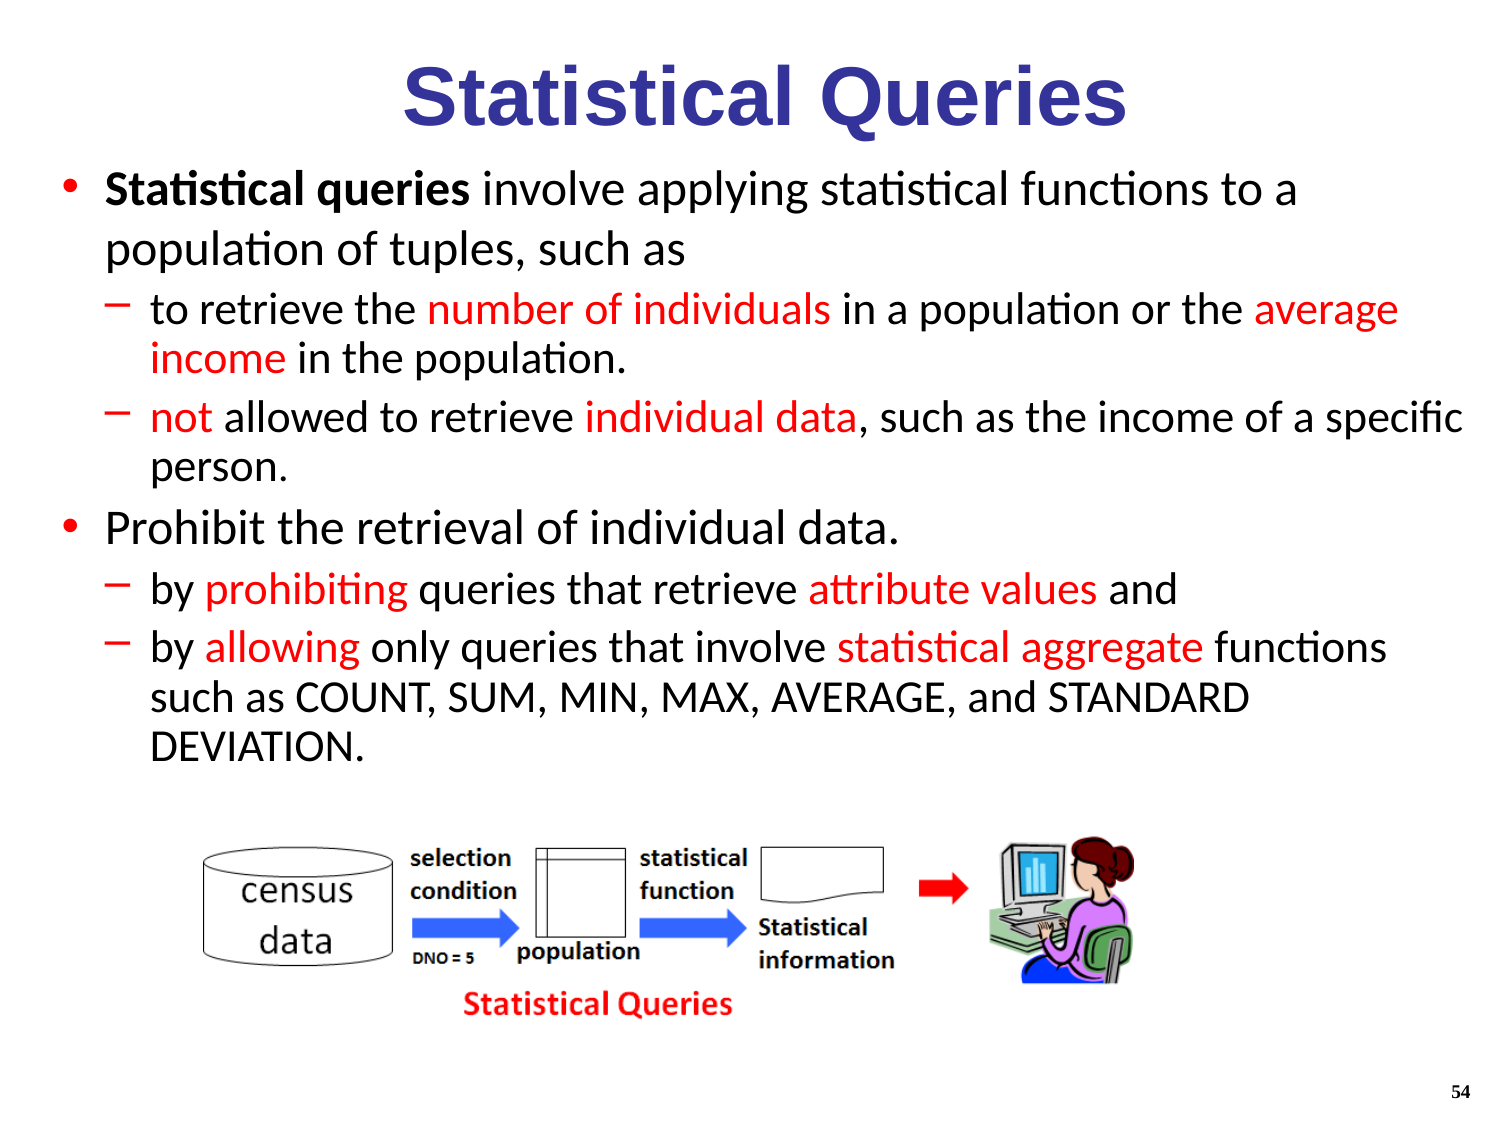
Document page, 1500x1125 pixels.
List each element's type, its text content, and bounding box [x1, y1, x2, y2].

picture [202, 832, 1134, 1048]
list Statistical queries involve applying statistical functions to a population of tuples, such as to retrieve the number of individuals in a population or the average income in the population. not allowed to retrieve individual data, such as the income of a specific person. Prohibit the retrieval of individual data. by prohibiting queries that retrieve attribute values and by allowing only queries that involve statistical aggregate functions such as COUNT, SUM, MIN, MAX, AVERAGE, and STANDARD DEVIATION. [46, 147, 1487, 827]
slide_number 54 [1385, 1047, 1487, 1112]
title Statistical Queries [46, 19, 1487, 147]
